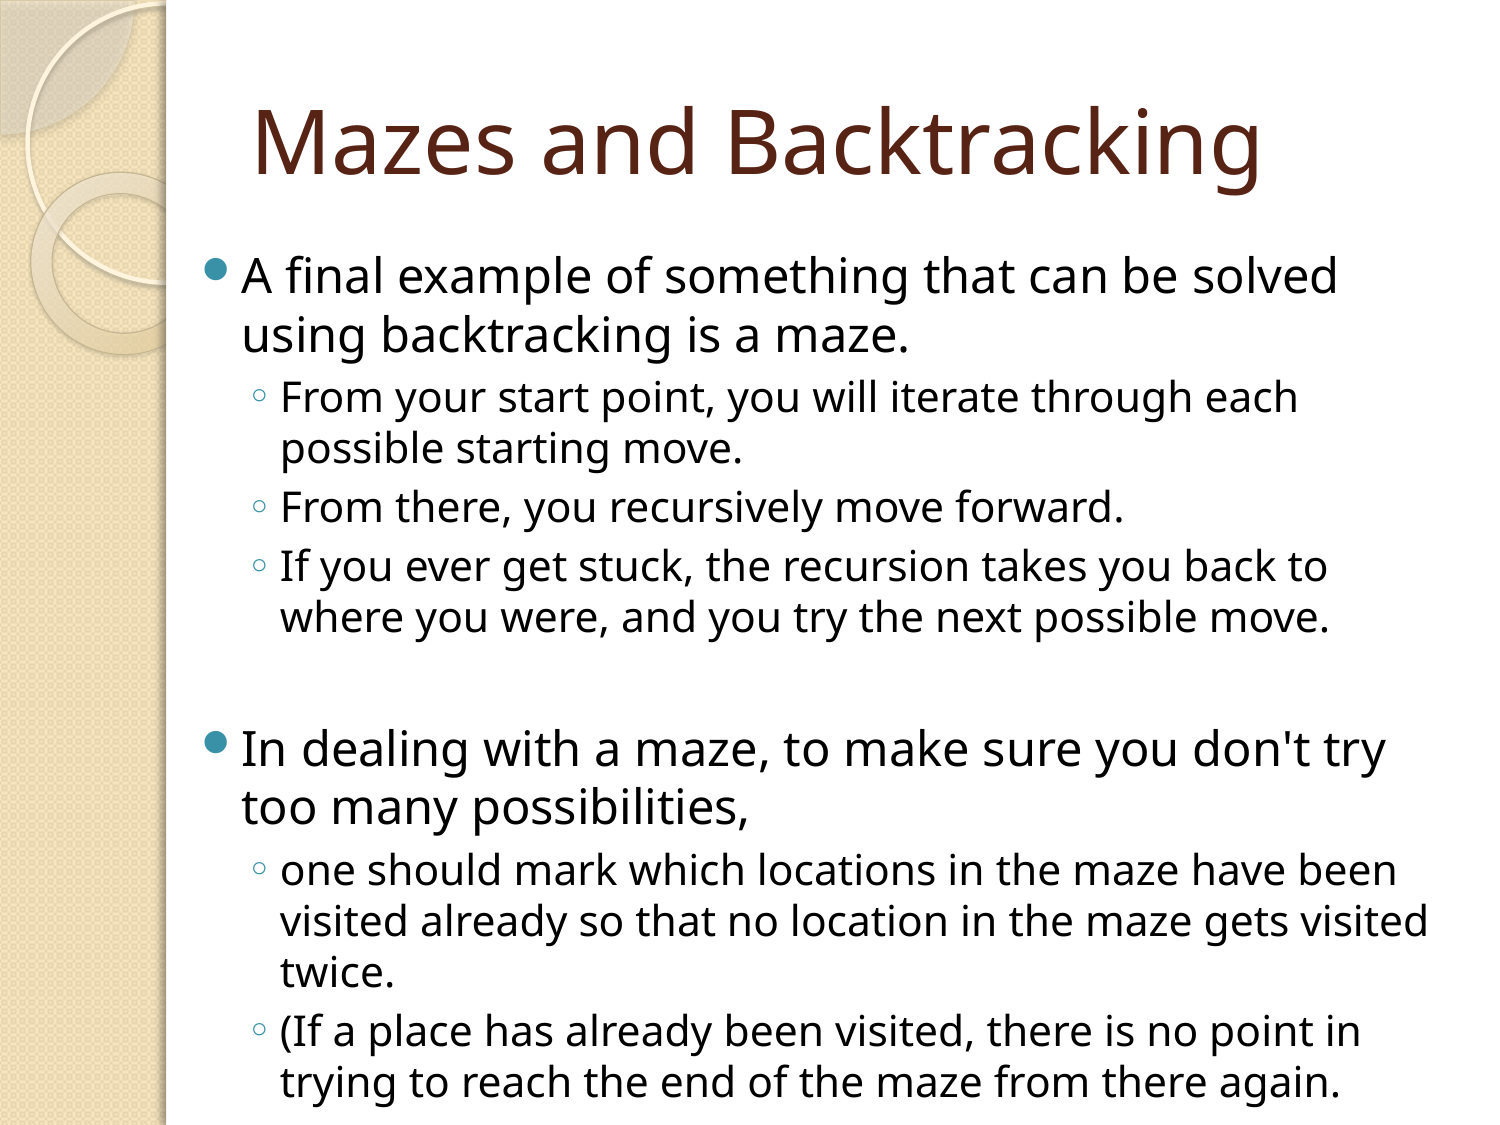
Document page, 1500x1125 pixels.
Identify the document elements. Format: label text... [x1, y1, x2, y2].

list A final example of something that can be solved using backtracking is a maze. From your start point, you will iterate through each possible starting move. From there, you recursively move forward. If you ever get stuck, the recursion takes you back to where you were, and you try the next possible move. In dealing with a maze, to make sure you don't try too many possibilities, one should mark which locations in the maze have been visited already so that no location in the maze gets visited twice. (If a place has already been visited, there is no point in trying to reach the end of the maze from there again. [174, 237, 1466, 1125]
title Mazes and Backtracking [235, 45, 1466, 233]
